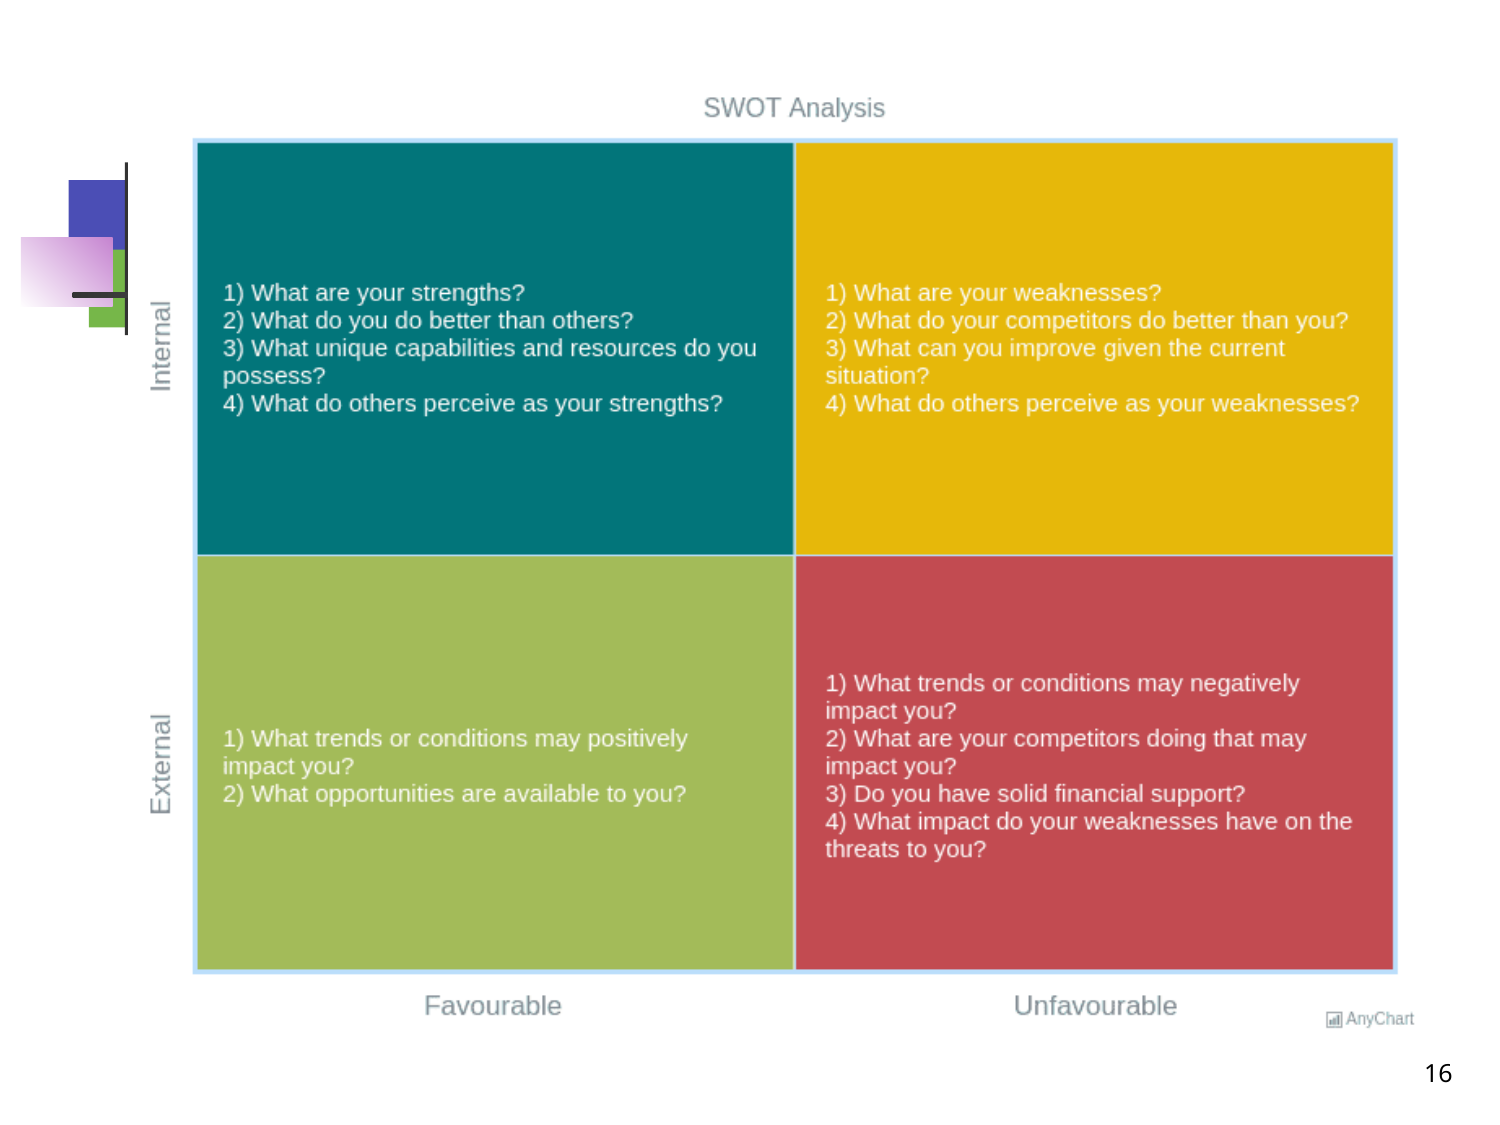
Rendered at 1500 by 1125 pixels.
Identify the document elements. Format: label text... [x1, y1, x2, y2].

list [128, 62, 1429, 1038]
slide_number 16 [1154, 1023, 1468, 1100]
